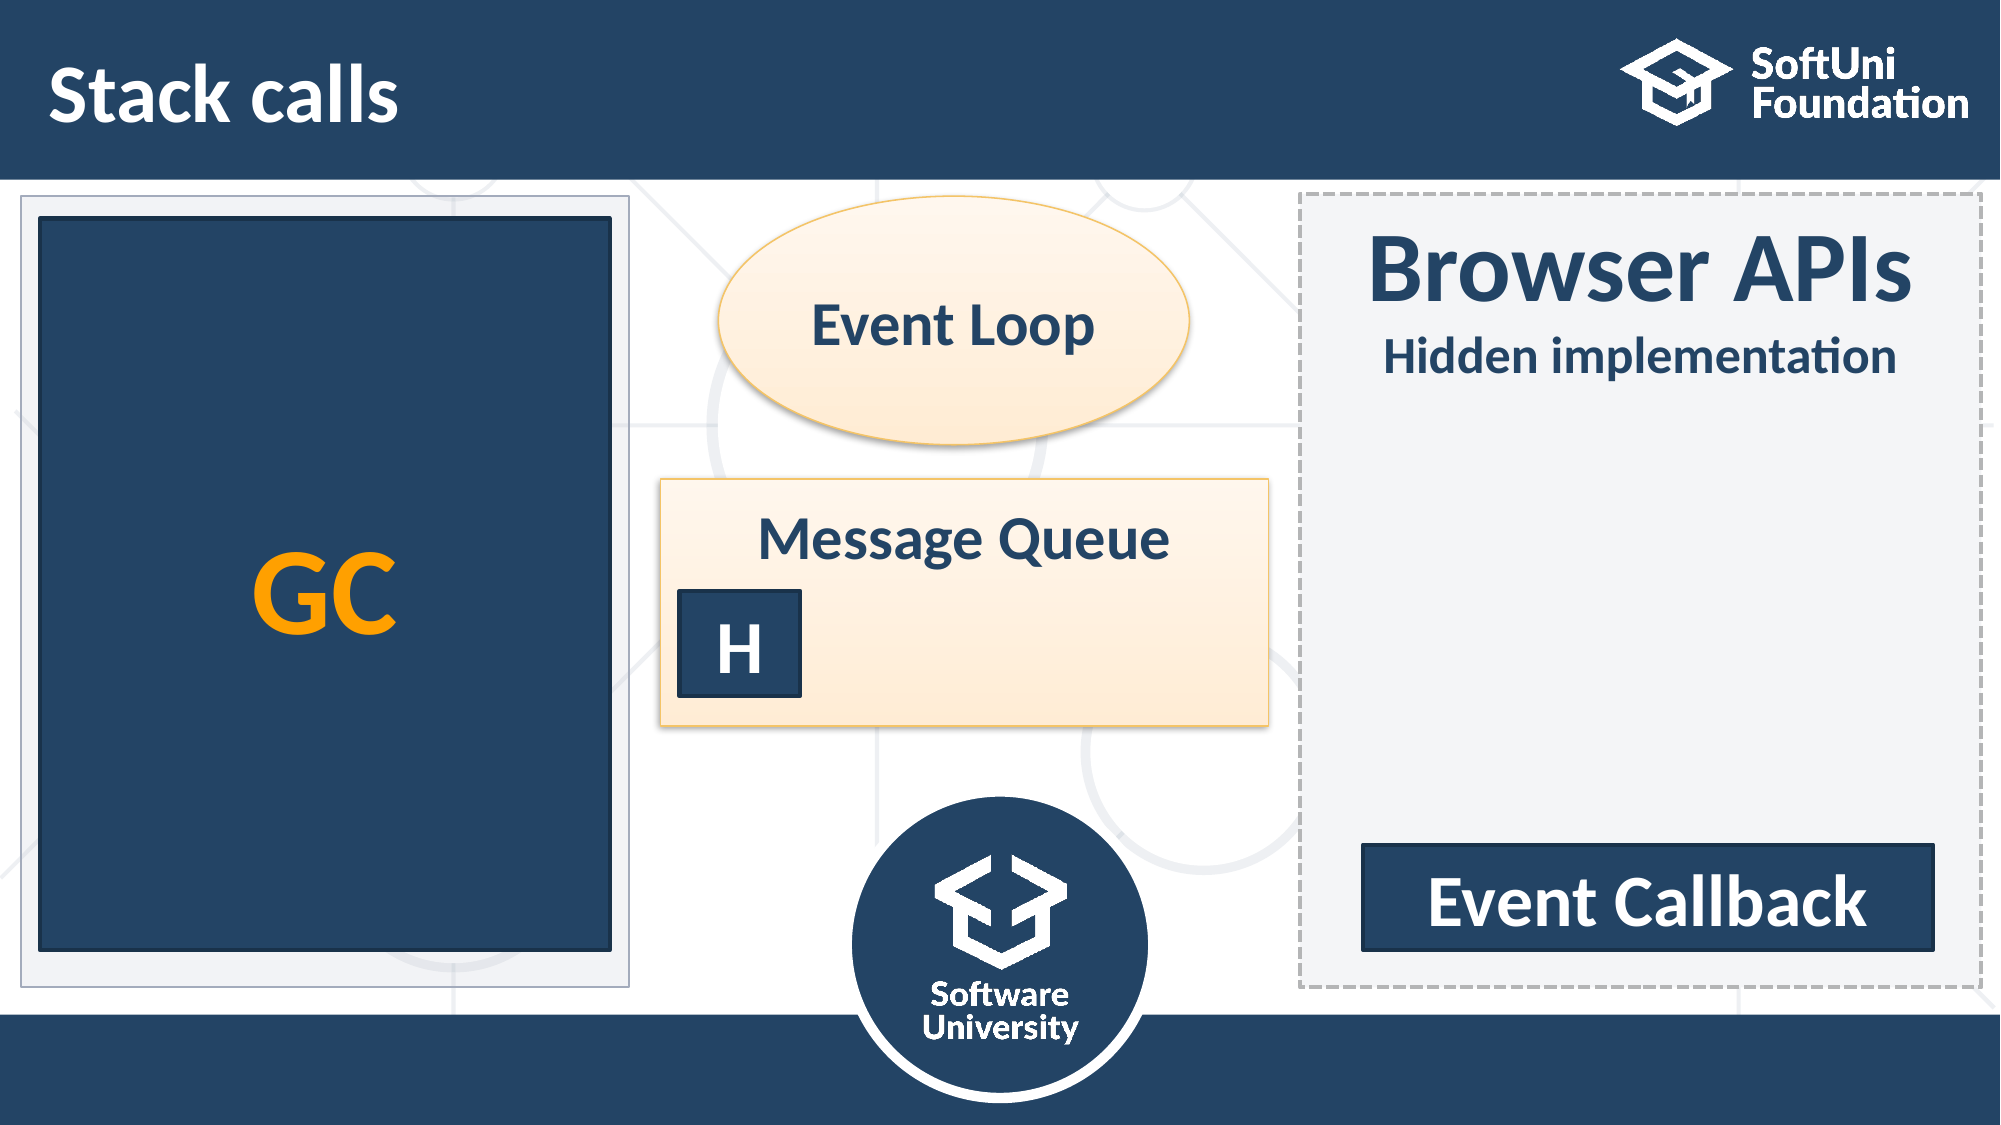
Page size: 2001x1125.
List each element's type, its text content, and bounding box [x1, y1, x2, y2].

text_box Event Callback [1361, 843, 1935, 952]
text_box GC [38, 216, 612, 952]
picture [1619, 38, 1968, 126]
title Stack calls [31, 16, 1591, 162]
text_box Event Loop [717, 195, 1191, 446]
text_box Browser APIs Hidden implementation [1298, 192, 1983, 989]
list Message Queue [660, 478, 1269, 727]
list Stack [20, 196, 629, 988]
picture [921, 854, 1079, 1049]
text_box H [677, 589, 802, 698]
